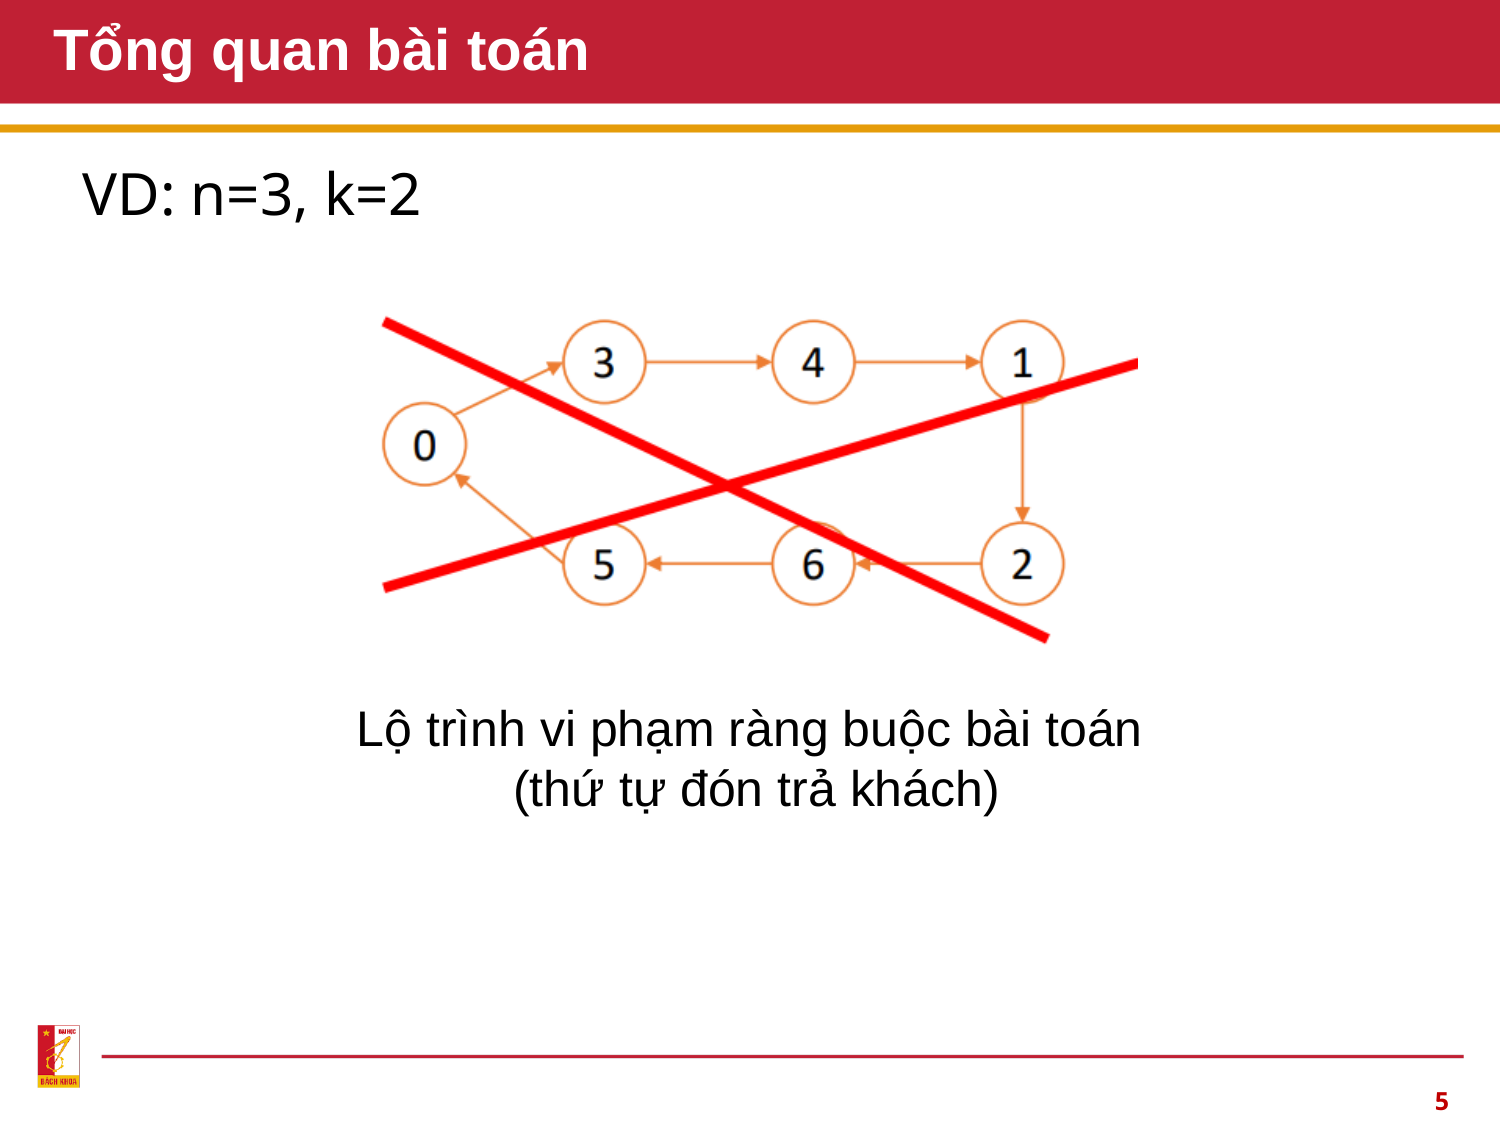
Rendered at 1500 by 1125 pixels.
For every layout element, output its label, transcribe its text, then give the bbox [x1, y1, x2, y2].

text_box Lộ trình vi phạm ràng buộc bài toán (thứ tự đón trả khách) [263, 681, 1237, 742]
list VD: n=3, k=2 [38, 157, 1462, 1000]
slide_number 5 [1126, 1078, 1464, 1125]
title Tổng quan bài toán [38, 12, 1462, 87]
picture [0, 0, 1500, 1125]
